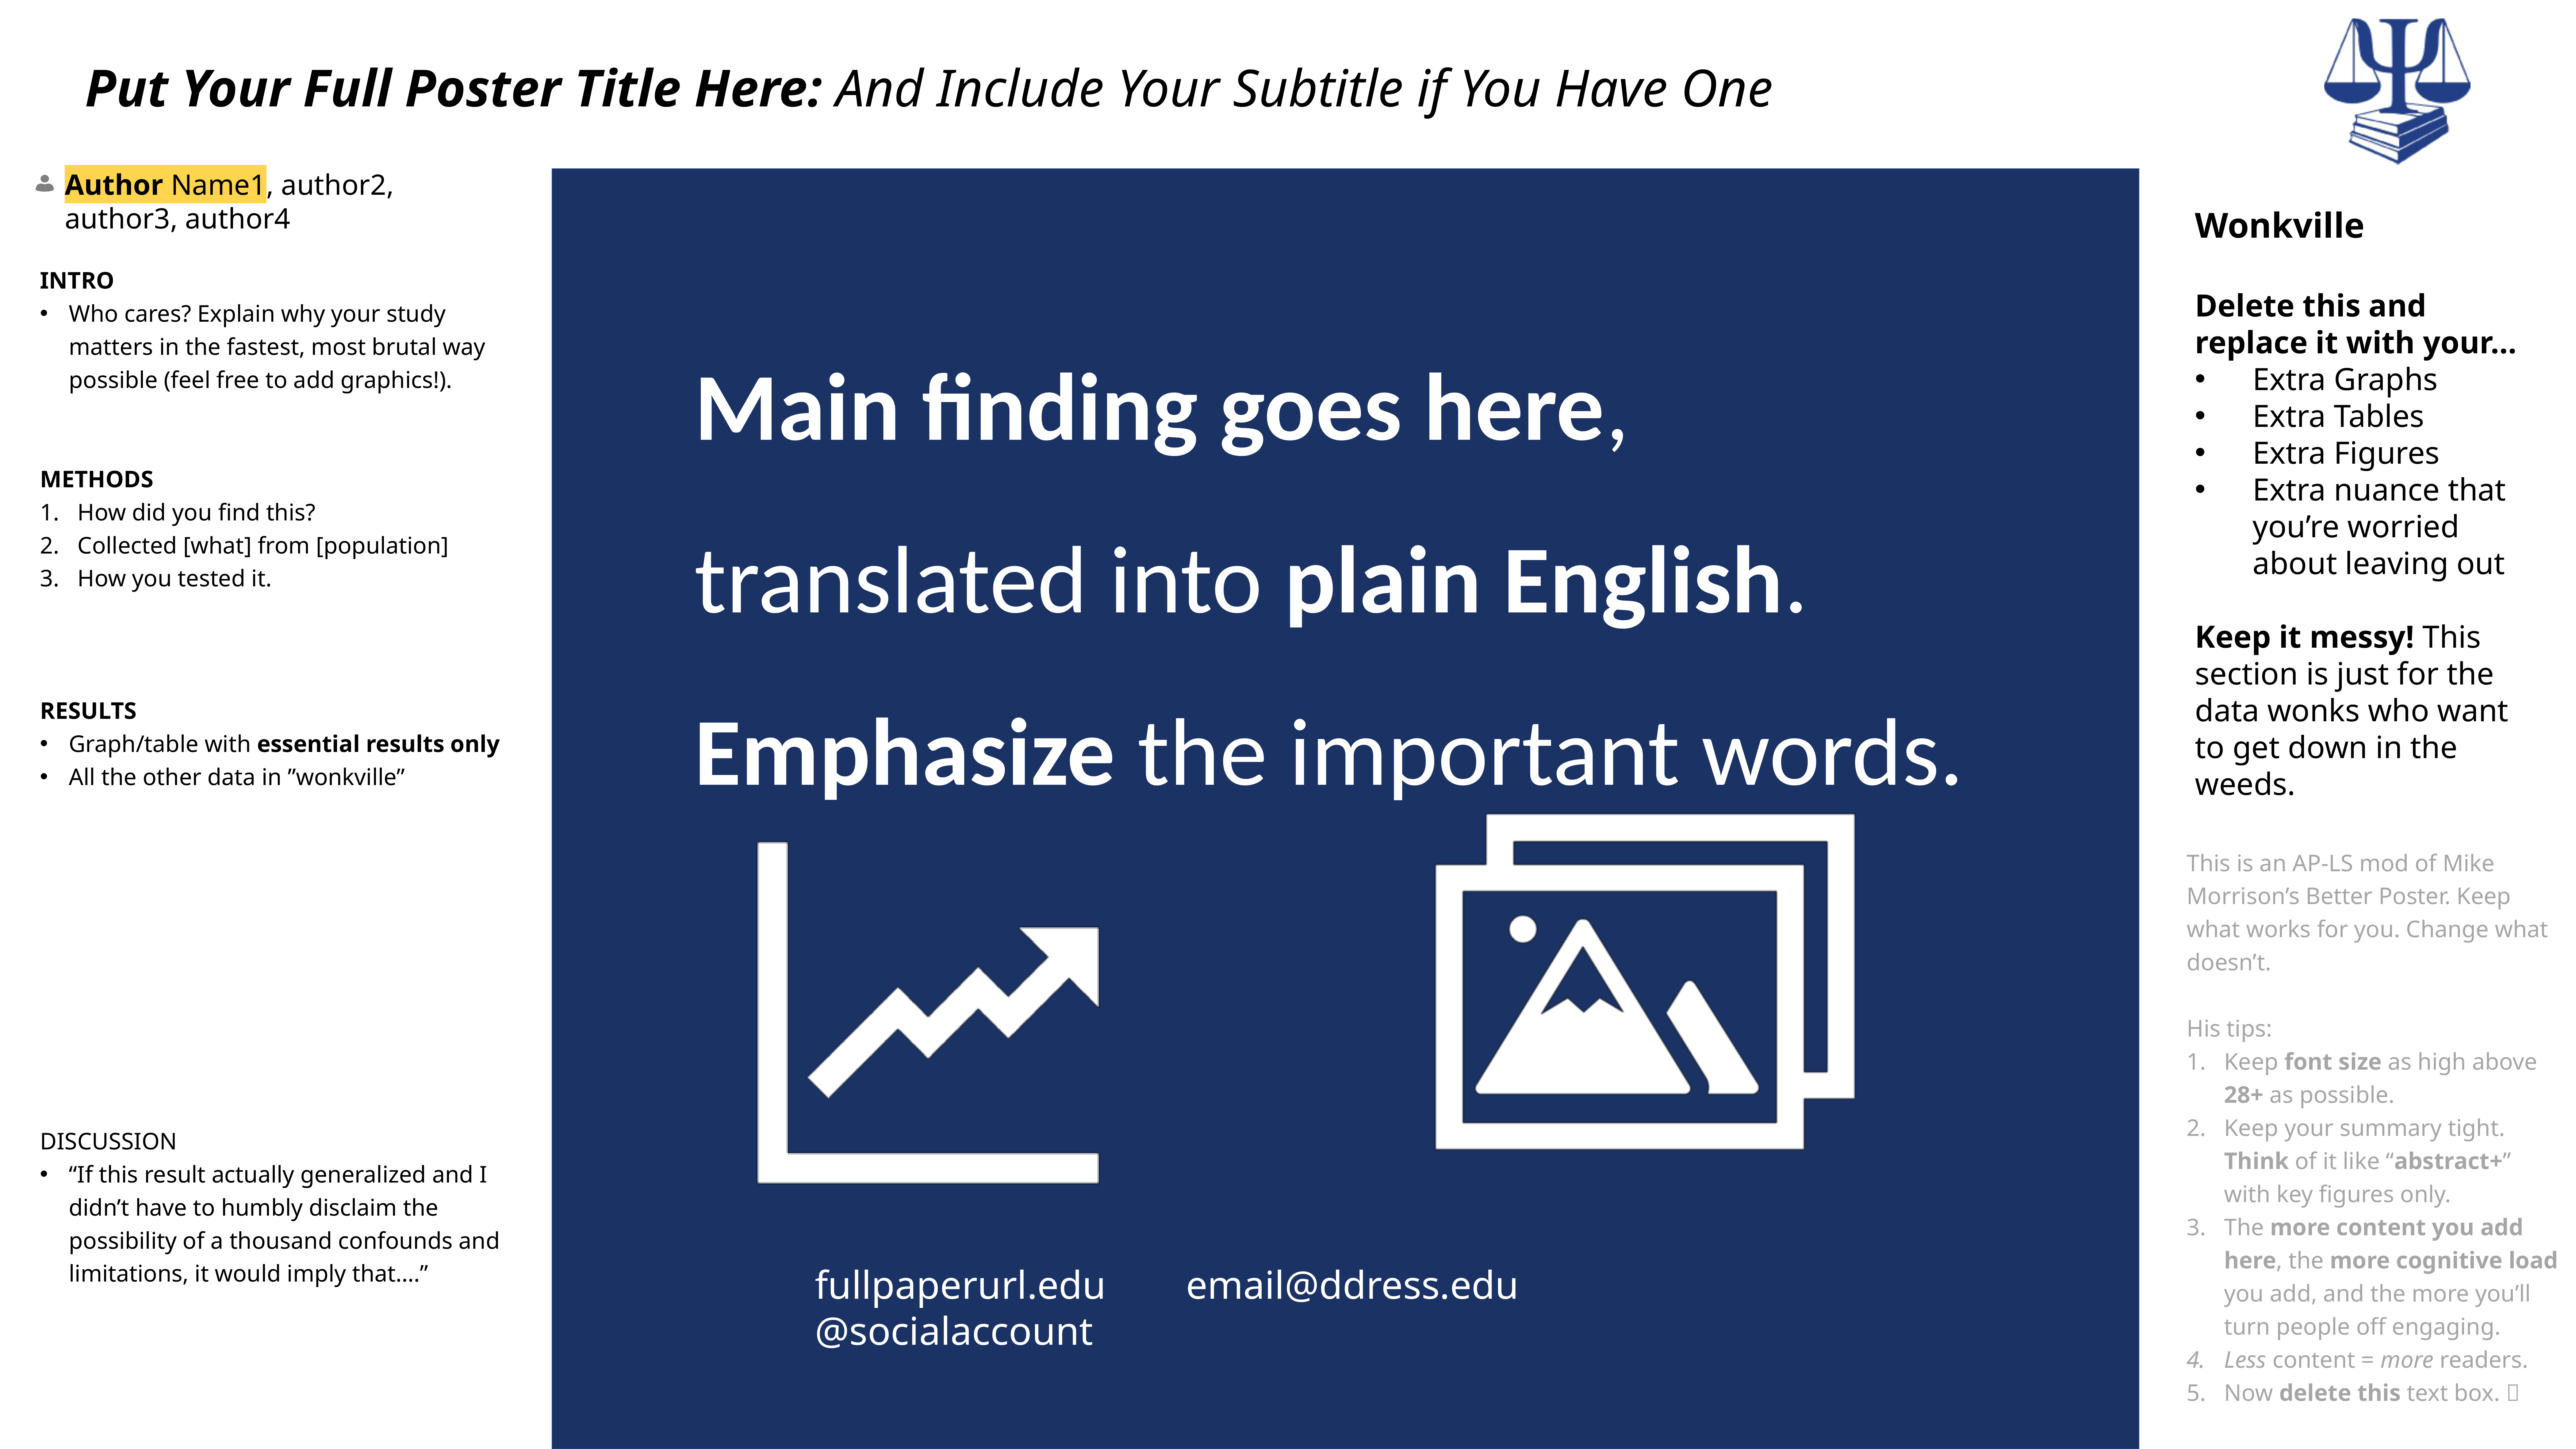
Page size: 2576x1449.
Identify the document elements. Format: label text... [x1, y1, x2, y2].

text_box Author Name1, author2, author3, author4 [60, 164, 439, 237]
text_box Main finding goes here, translated into plain English. Emphasize the important words. [690, 284, 1990, 807]
picture [688, 772, 1169, 1254]
text_box [36, 183, 54, 192]
text_box Wonkville Delete this and replace it with your… Extra Graphs Extra Tables Extra Figures Extra nuance that you’re worried about leaving out Keep it messy! This section is just for the data wonks who want to get down in the weeds. [2191, 201, 2540, 803]
text_box [40, 174, 49, 183]
text_box Put Your Full Poster Title Here: And Include Your Subtitle if You Have One [81, 53, 2079, 119]
picture [1427, 754, 1869, 1197]
text_box This is an AP-LS mod of Mike Morrison’s Better Poster. Keep what works for you. Change what doesn’t. His tips: Keep font size as high above 28+ as possible. Keep your summary tight. Think of it like “abstract+” with key figures only. The more content you add here, the more cognitive load you add, and the more you’ll turn people off engaging. Less content = more readers. Now delete this text box.  [2182, 840, 2568, 1408]
picture [2324, 18, 2471, 165]
text_box INTRO Who cares? Explain why your study matters in the fastest, most brutal way possible (feel free to add graphics!). METHODS How did you find this? Collected [what] from [population] How you tested it. RESULTS Graph/table with essential results only All the other data in ”wonkville” DISCUSSION “If this result actually generalized and I didn’t have to humbly disclaim the possibility of a thousand confounds and limitations, it would imply that….” [36, 258, 517, 1289]
text_box fullpaperurl.edu email@ddress.edu @socialaccount [810, 1258, 2118, 1355]
